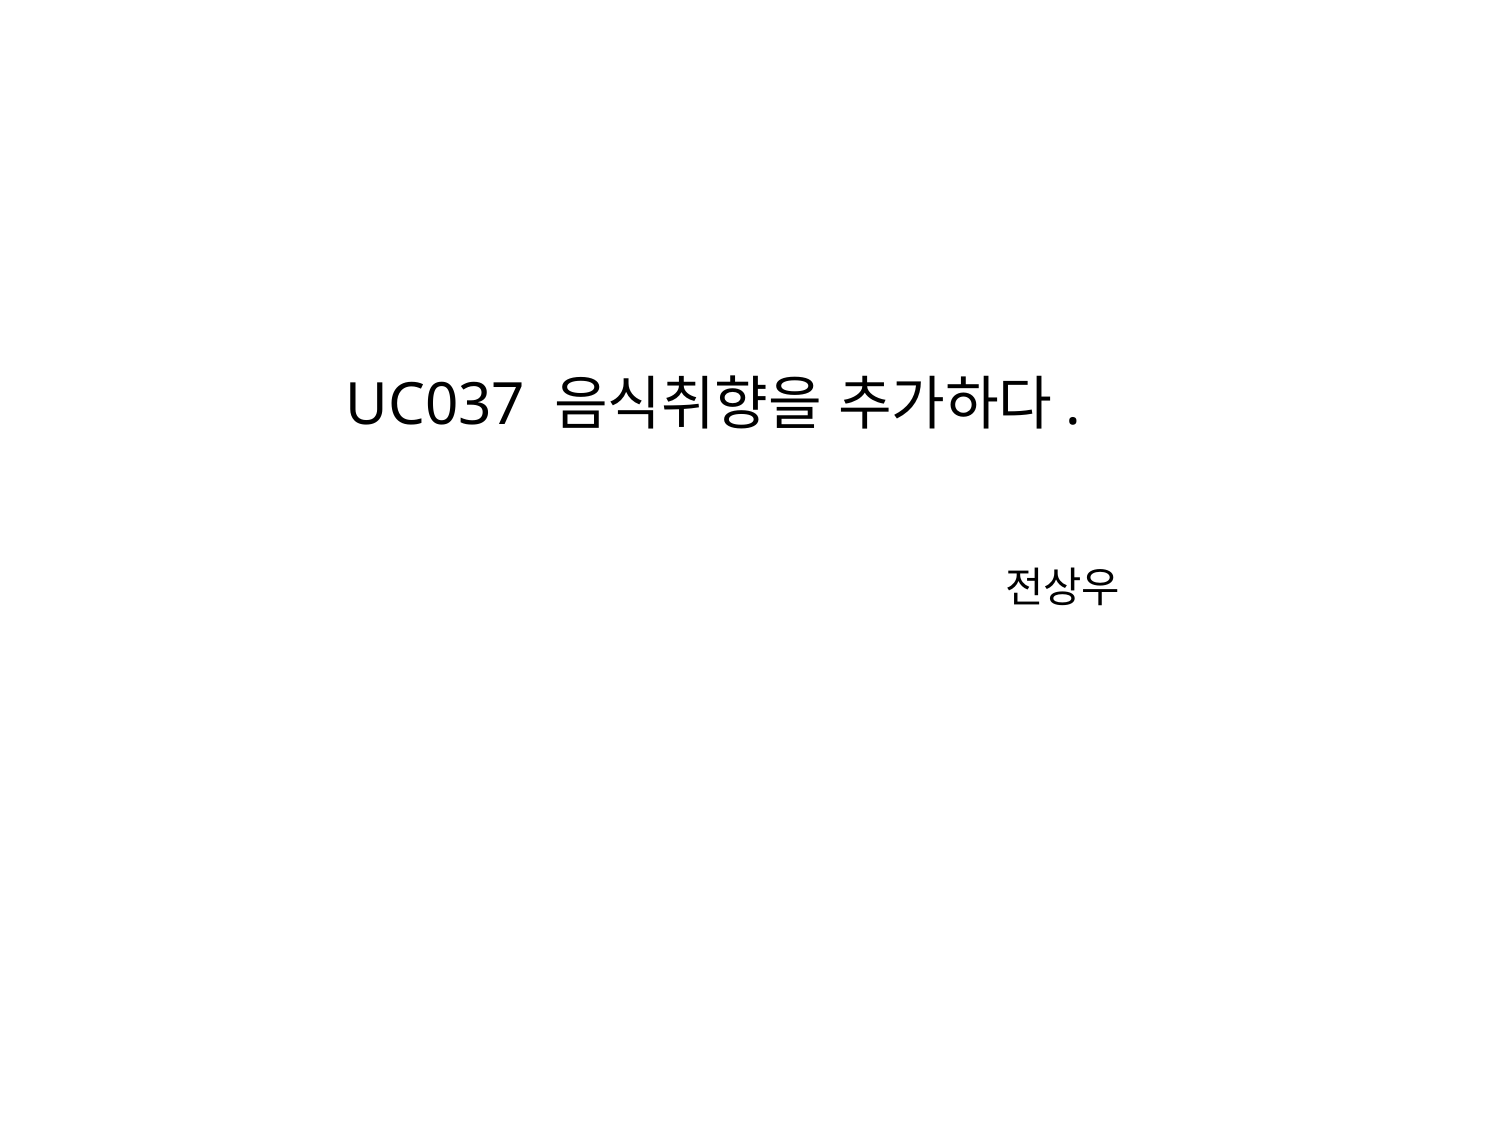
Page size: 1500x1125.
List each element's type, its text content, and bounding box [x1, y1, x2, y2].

subtitle UC037 음식취향을 추가하다. 전상우 [291, 358, 1136, 512]
